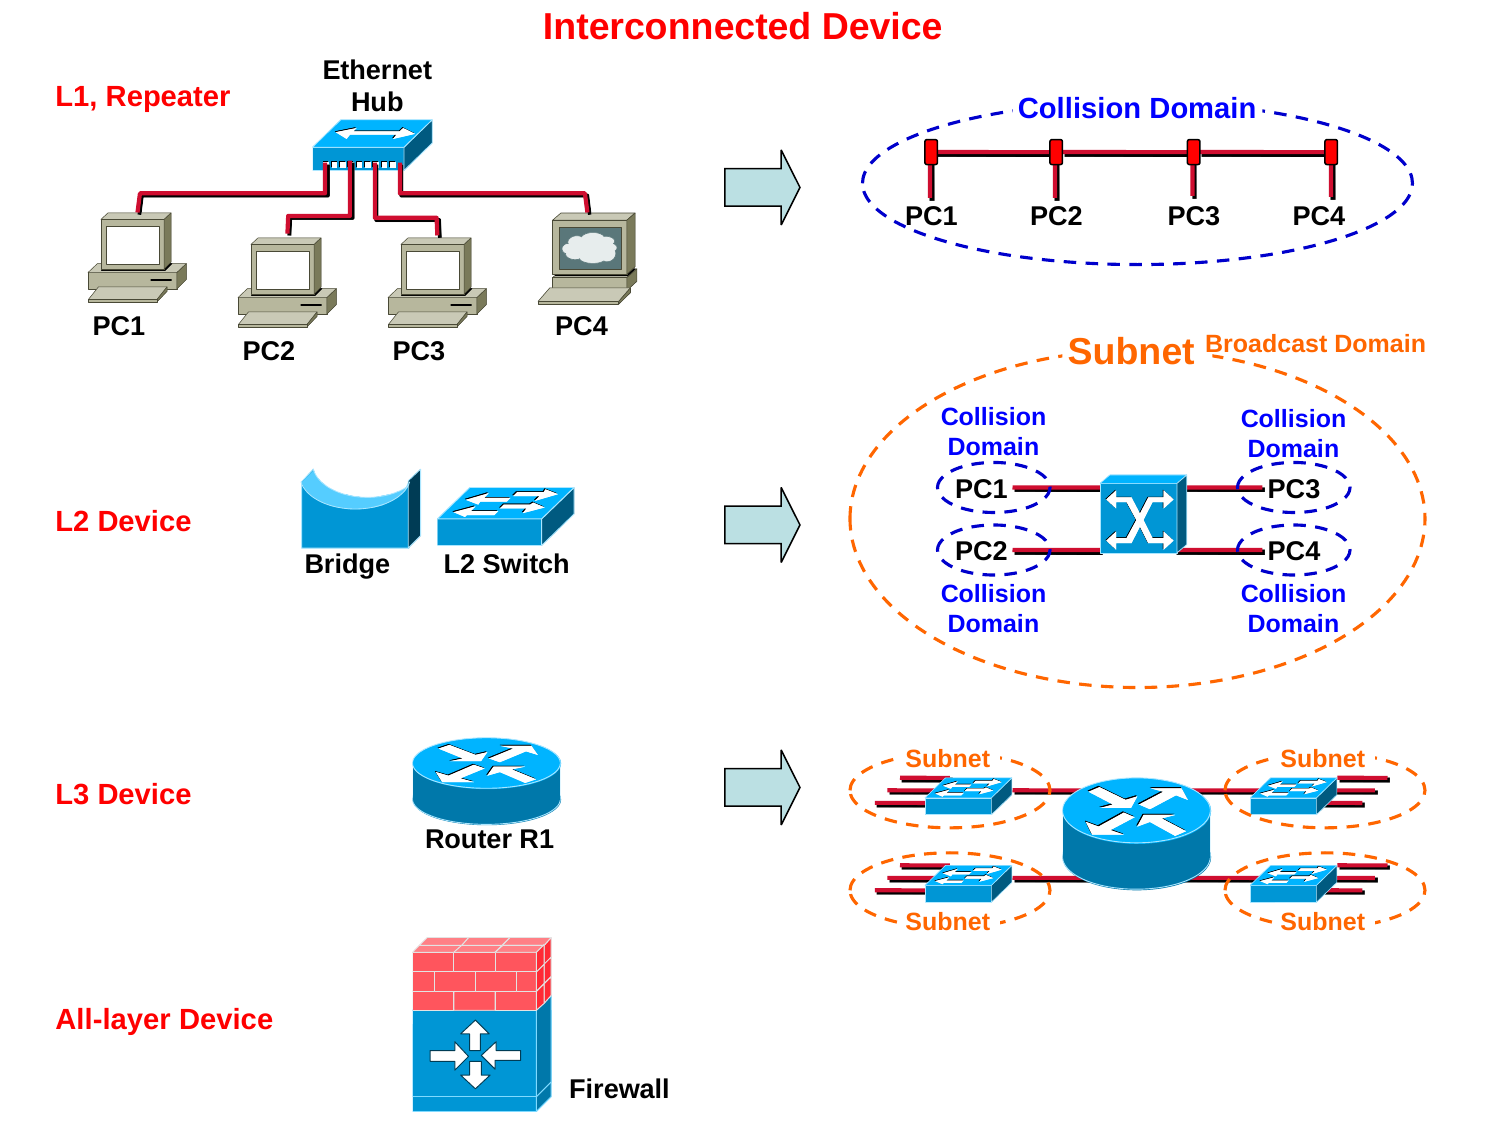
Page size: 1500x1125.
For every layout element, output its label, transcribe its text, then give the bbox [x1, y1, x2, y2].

picture [501, 503, 542, 512]
picture [437, 487, 469, 519]
text_box PC2 [237, 328, 313, 375]
text_box [849, 852, 1051, 923]
text_box Firewall [553, 1062, 688, 1112]
text_box Bridge [287, 537, 408, 587]
text_box Collision Domain [1012, 87, 1263, 128]
picture [484, 1044, 519, 1066]
picture [1292, 876, 1315, 880]
text_box PC1 [87, 303, 163, 350]
picture [456, 507, 496, 516]
picture [1099, 474, 1188, 555]
picture [514, 490, 554, 500]
picture [1300, 780, 1323, 785]
picture [1249, 865, 1269, 903]
text_box [1224, 865, 1275, 923]
picture [299, 462, 424, 549]
picture [975, 868, 999, 872]
picture [1300, 868, 1324, 872]
text_box Broadcast Domain [1199, 324, 1438, 360]
picture [946, 783, 969, 788]
text_box [1224, 757, 1426, 828]
text_box Subnet [900, 740, 1000, 775]
picture [1291, 788, 1316, 793]
text_box Interconnected Device [537, 0, 950, 50]
picture [1263, 791, 1287, 795]
picture [1138, 815, 1183, 835]
picture [431, 1045, 466, 1067]
picture [237, 237, 338, 328]
picture [975, 780, 998, 785]
picture [1271, 783, 1294, 788]
text_box PC3 [387, 328, 463, 375]
text_box [724, 487, 800, 563]
picture [412, 737, 562, 826]
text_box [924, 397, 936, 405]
picture [87, 212, 188, 303]
picture [491, 746, 535, 761]
picture [437, 487, 575, 547]
text_box [862, 110, 1413, 265]
text_box Subnet [1275, 740, 1375, 775]
text_box L1, Repeater [50, 74, 250, 115]
picture [1062, 777, 1212, 891]
text_box L3 Device [50, 773, 250, 813]
text_box [287, 172, 350, 234]
picture [967, 876, 990, 880]
text_box L2 Switch [424, 537, 575, 588]
picture [1249, 777, 1338, 816]
text_box PC4 [549, 305, 625, 350]
text_box PC1 [899, 225, 934, 239]
picture [966, 788, 991, 793]
picture [924, 865, 944, 903]
picture [992, 865, 1013, 903]
picture [312, 119, 434, 172]
text_box [724, 149, 800, 225]
text_box All-layer Device [50, 997, 300, 1038]
picture [938, 879, 961, 883]
text_box [849, 355, 1426, 688]
picture [338, 129, 412, 138]
picture [463, 1063, 486, 1087]
picture [946, 870, 969, 875]
text_box PC4 [1341, 231, 1363, 239]
picture [463, 1022, 487, 1049]
picture [1271, 870, 1295, 875]
text_box Collision Domain [1340, 625, 1363, 640]
text_box [137, 165, 325, 212]
picture [438, 765, 482, 784]
picture [937, 791, 962, 795]
picture [440, 745, 485, 761]
text_box [1251, 852, 1426, 923]
text_box Router R1 [424, 812, 563, 863]
picture [1090, 787, 1136, 807]
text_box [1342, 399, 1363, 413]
text_box Subnet [900, 902, 1000, 938]
text_box [849, 757, 1051, 828]
picture [1263, 879, 1286, 883]
text_box [399, 171, 588, 212]
text_box L2 Device [50, 499, 250, 540]
picture [387, 237, 488, 328]
picture [488, 767, 533, 782]
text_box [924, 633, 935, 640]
text_box Ethernet Hub [312, 49, 443, 120]
picture [537, 212, 638, 305]
text_box Subnet [1275, 902, 1375, 938]
picture [924, 777, 1013, 816]
picture [467, 494, 509, 504]
picture [412, 937, 553, 1113]
picture [1141, 788, 1186, 808]
text_box [724, 749, 800, 825]
text_box Subnet [1062, 324, 1213, 375]
picture [1317, 865, 1338, 903]
picture [1088, 813, 1132, 834]
text_box [374, 172, 438, 236]
